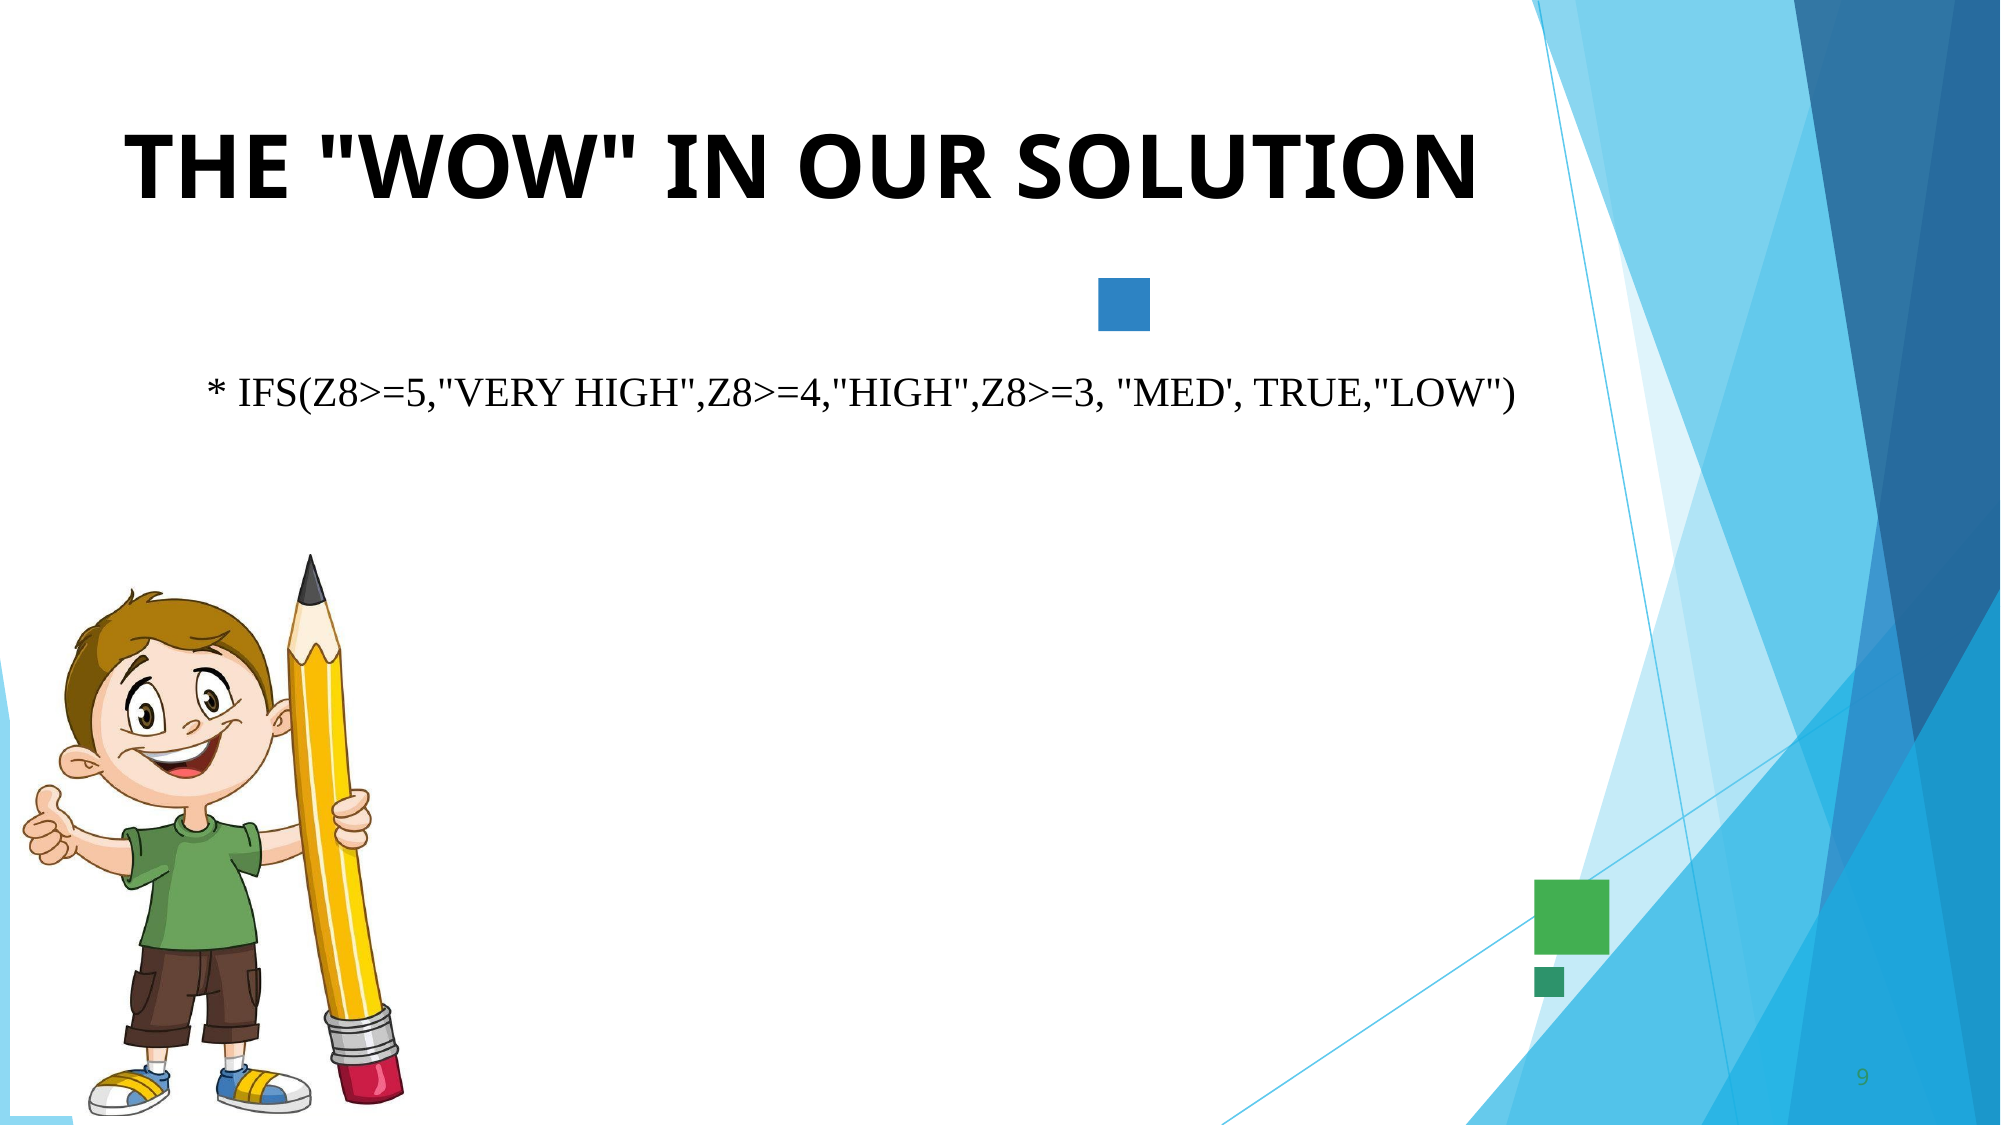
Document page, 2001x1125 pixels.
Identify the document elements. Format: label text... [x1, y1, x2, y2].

text_box * IFS(Z8>=5,"VERY HIGH",Z8>=4,"HIGH",Z8>=3, "MED', TRUE,"LOW") [191, 356, 1535, 422]
picture [10, 554, 416, 1116]
text_box 9 [1849, 1061, 1888, 1095]
text_box [1098, 298, 1150, 332]
text_box [1534, 879, 1610, 955]
text_box [1534, 967, 1565, 997]
title THE "WOW" IN OUR SOLUTION [121, 107, 1513, 298]
